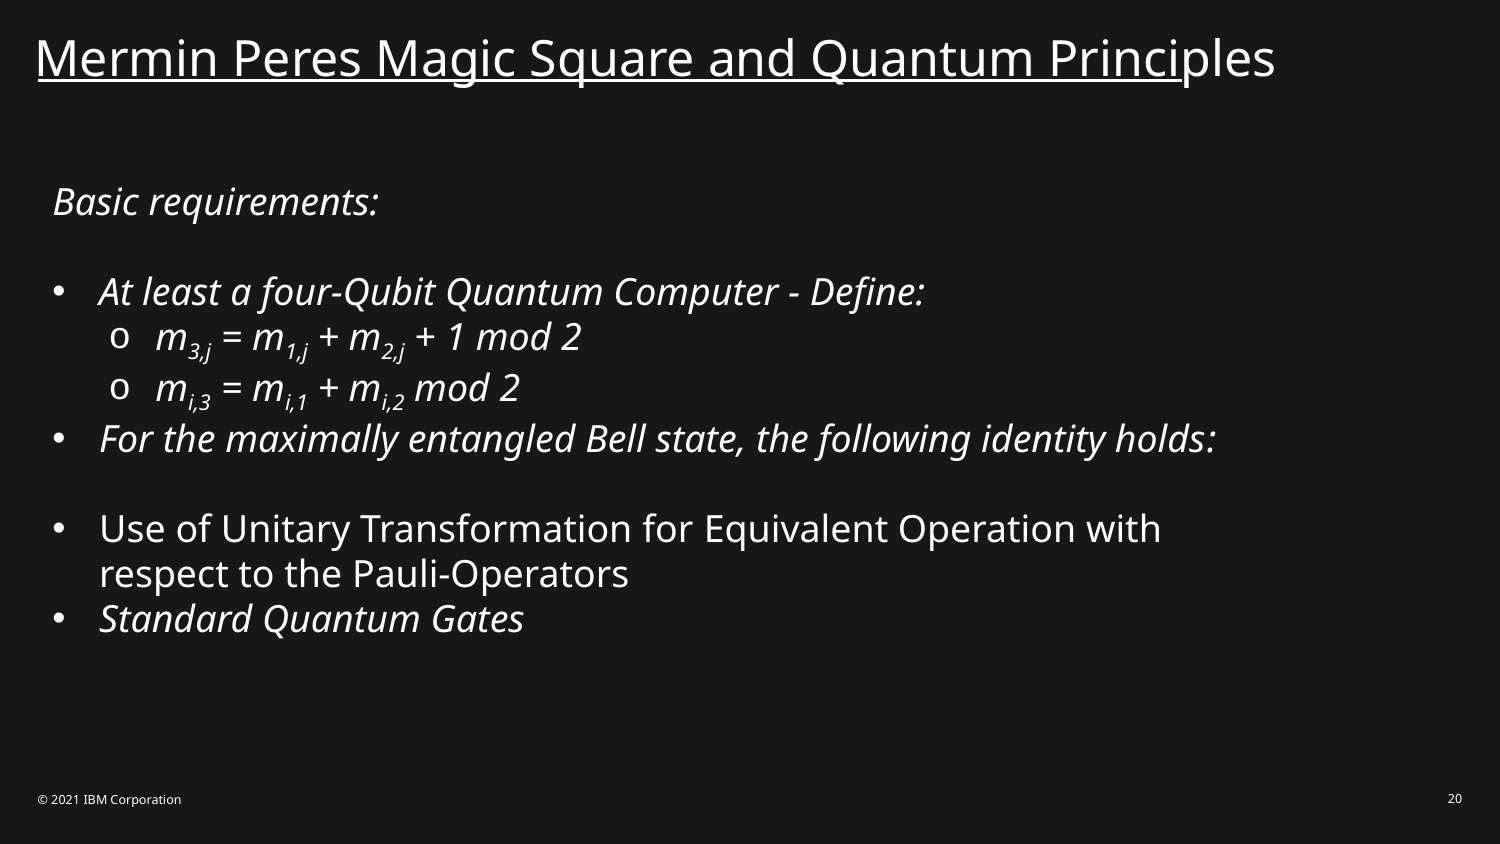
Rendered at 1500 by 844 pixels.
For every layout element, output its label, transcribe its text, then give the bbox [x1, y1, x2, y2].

footer © 2021 IBM Corporation [37, 785, 713, 813]
text_box Mermin Peres Magic Square and Quantum Principles [34, 32, 1360, 124]
slide_number 20 [1162, 785, 1463, 813]
